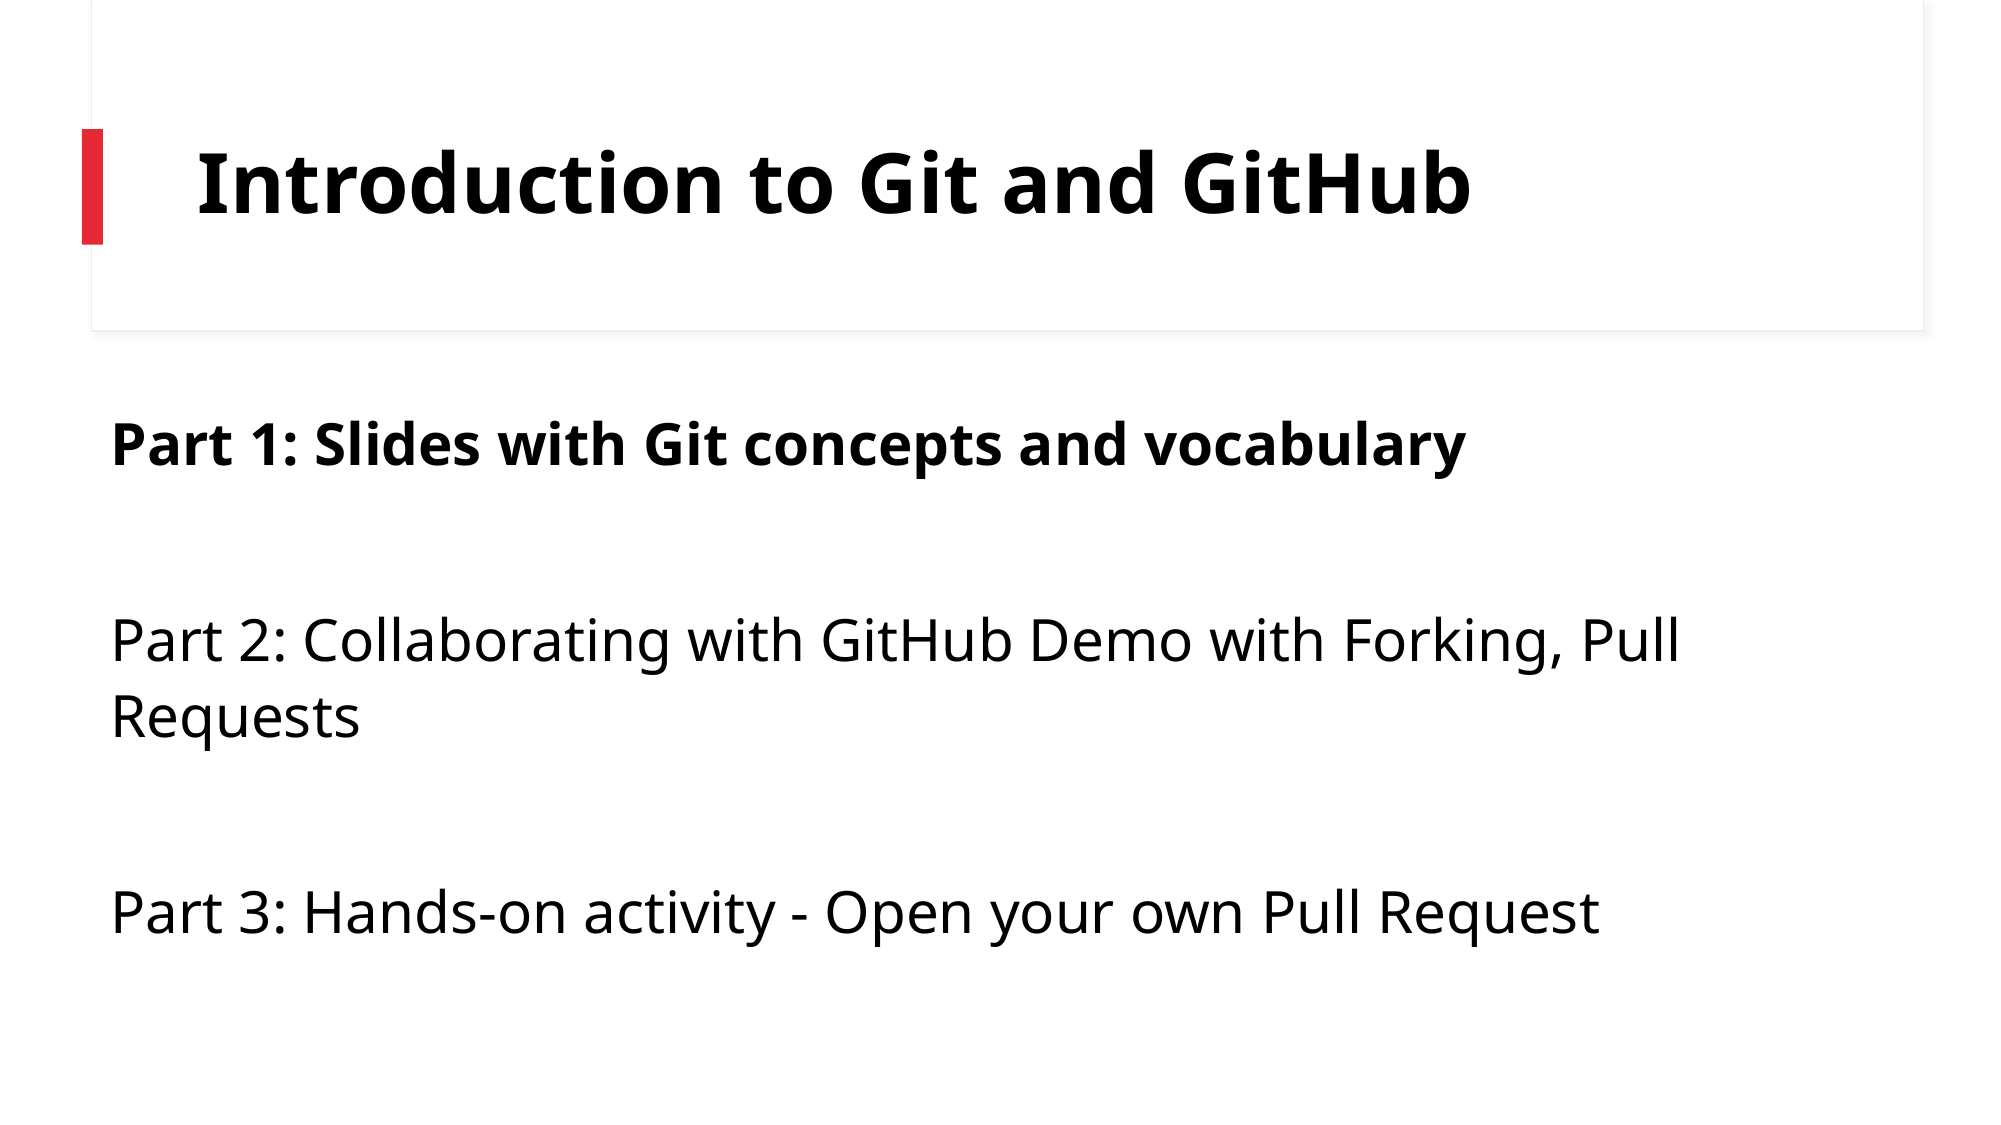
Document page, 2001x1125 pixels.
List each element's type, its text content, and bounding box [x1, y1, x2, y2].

title Introduction to Git and GitHub [183, 90, 1851, 284]
list Part 1: Slides with Git concepts and vocabulary Part 2: Collaborating with GitHub Demo with Forking, Pull Requests Part 3: Hands-on activity - Open your own Pull Request [95, 392, 1929, 1006]
